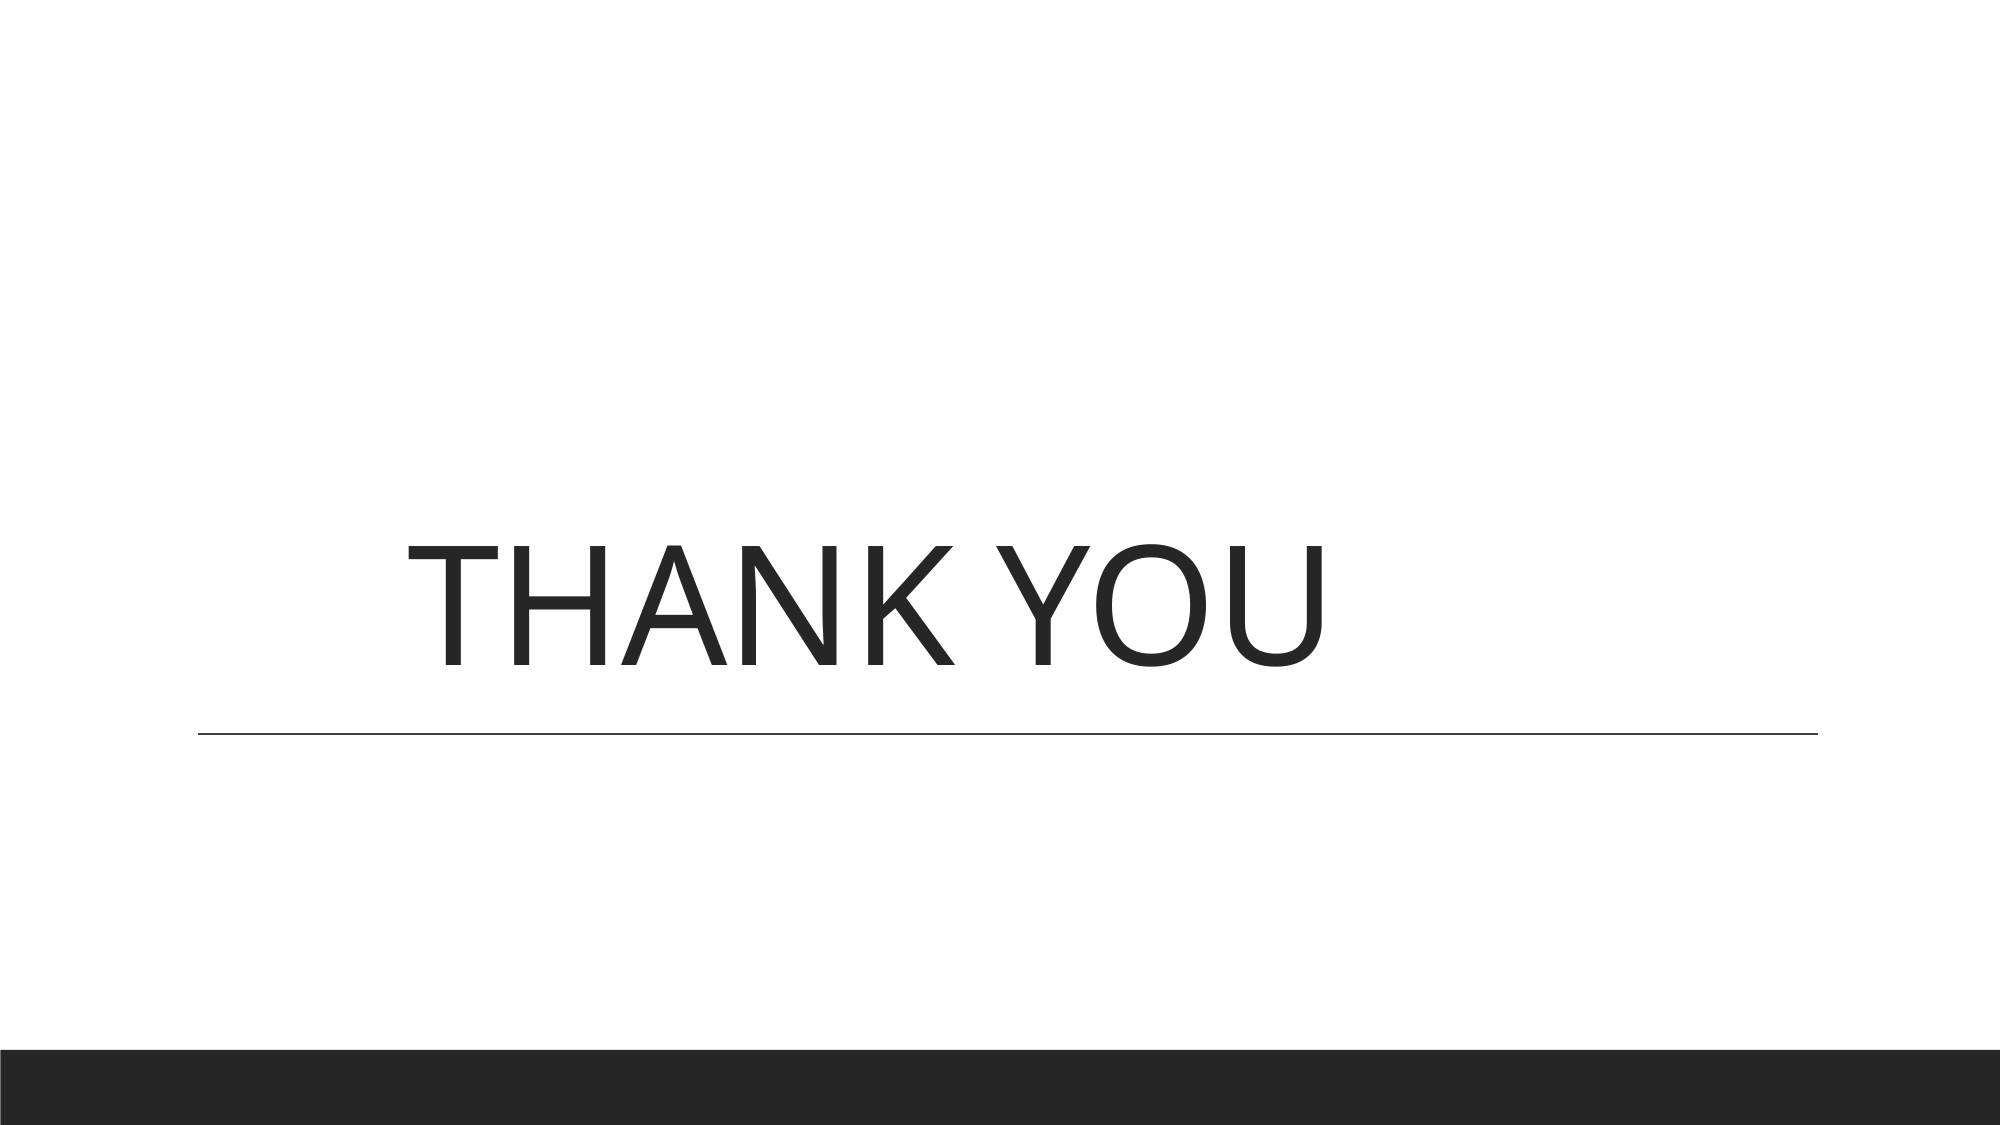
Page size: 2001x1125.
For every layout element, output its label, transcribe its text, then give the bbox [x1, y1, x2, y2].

title THANK YOU [180, 124, 1830, 710]
